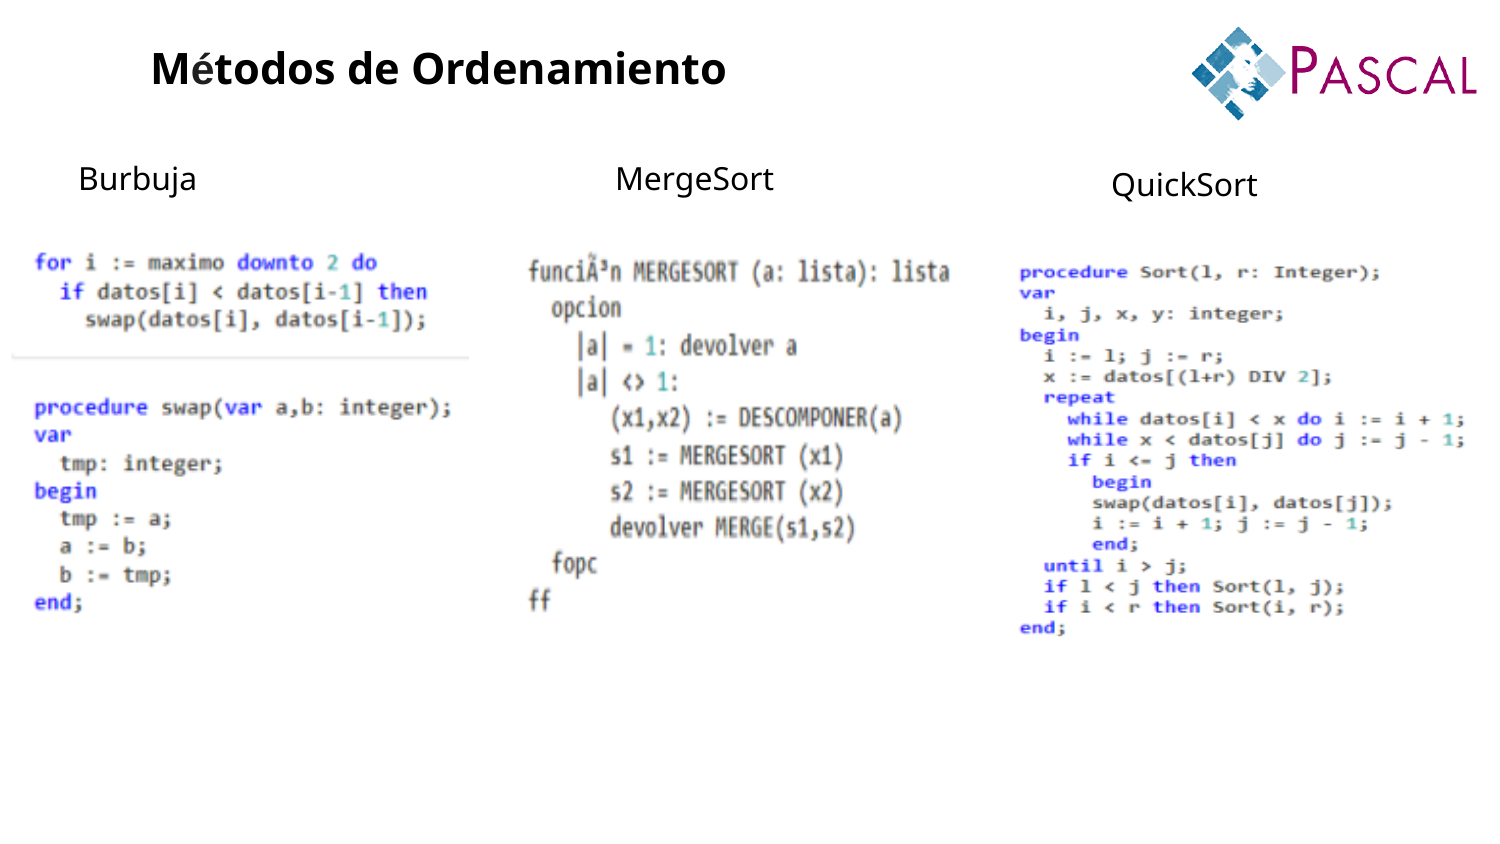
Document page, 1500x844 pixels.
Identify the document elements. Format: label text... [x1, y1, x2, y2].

picture [1189, 25, 1477, 121]
title Métodos de Ordenamiento [135, 25, 1188, 108]
subtitle Burbuja [63, 143, 276, 213]
picture [8, 239, 469, 649]
subtitle QuickSort [1235, 148, 1350, 218]
subtitle MergeSort [600, 143, 853, 213]
picture [518, 133, 1471, 655]
